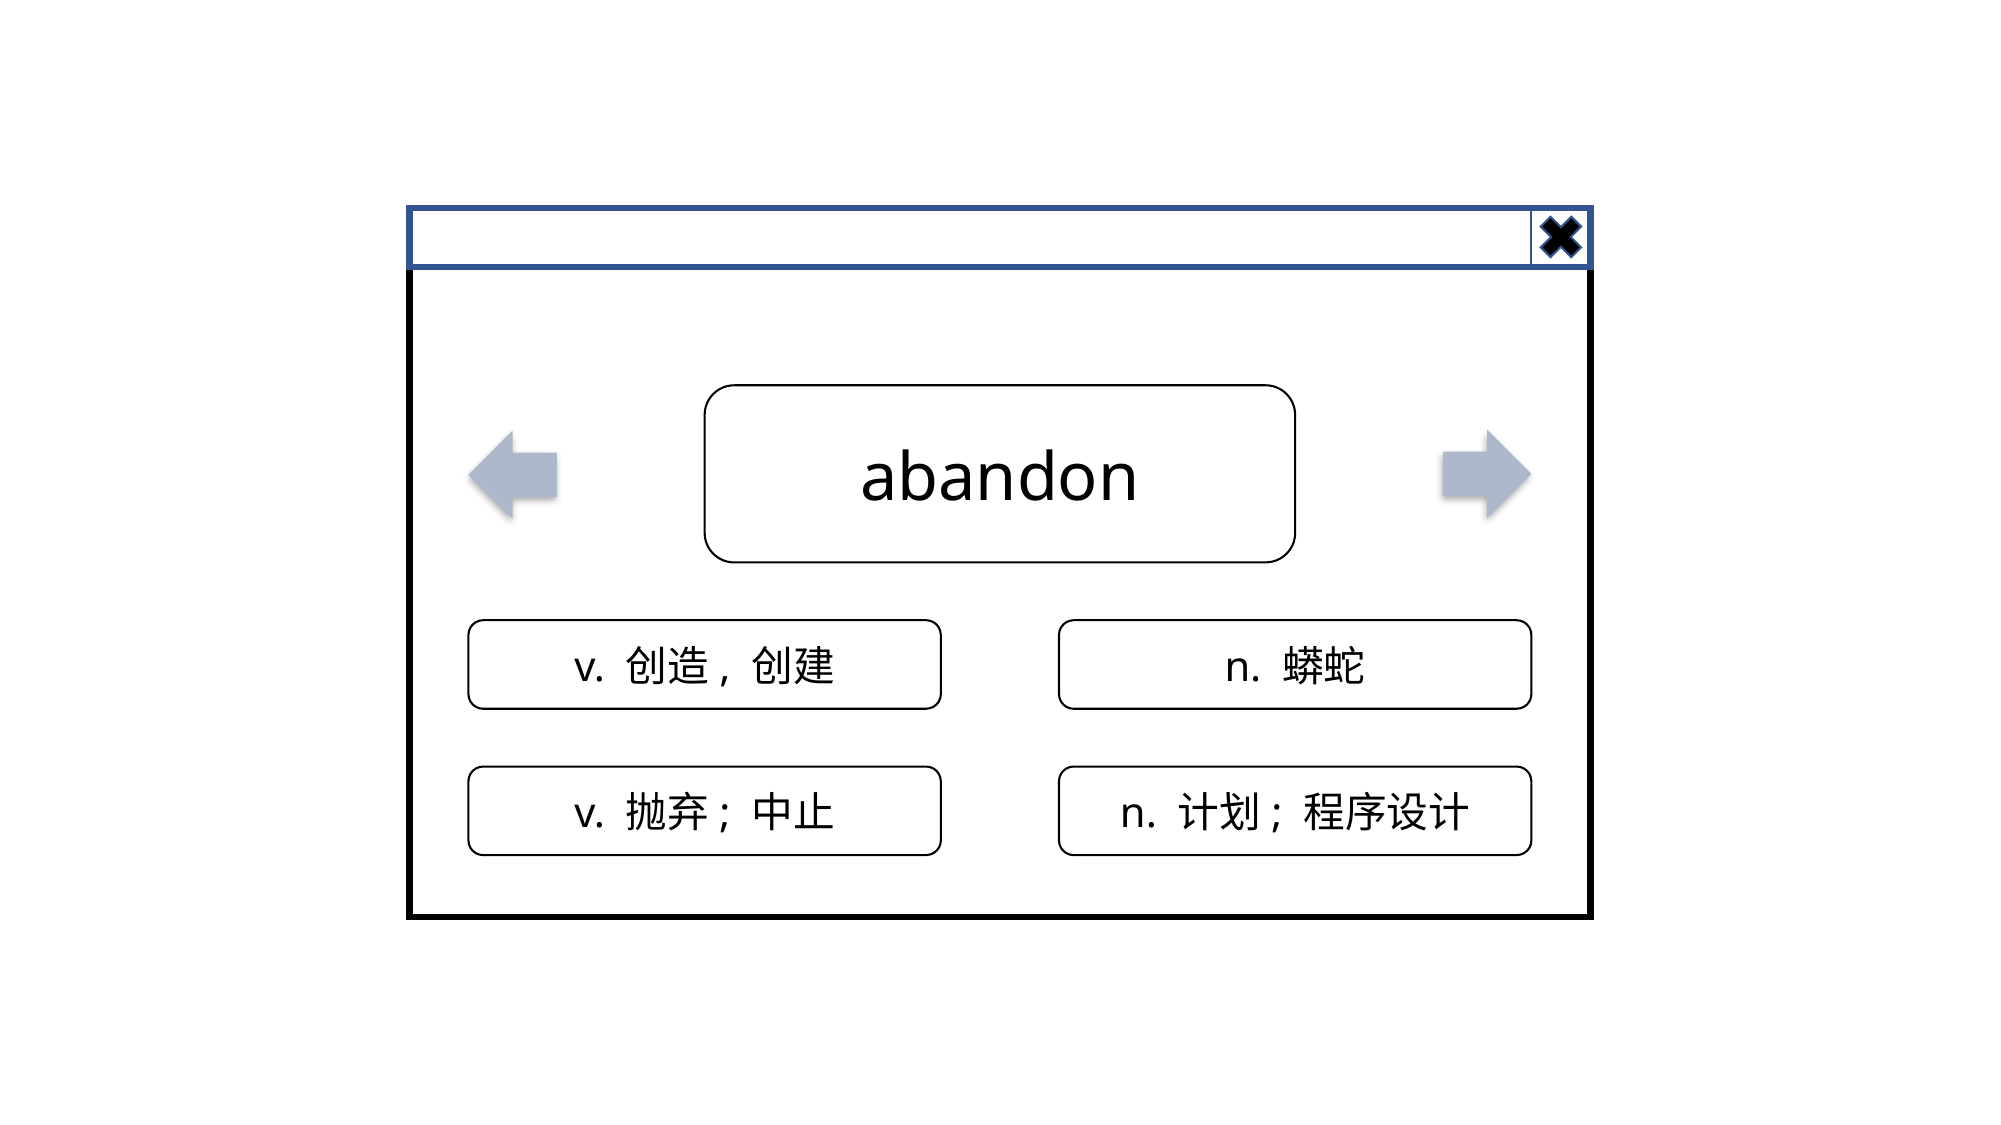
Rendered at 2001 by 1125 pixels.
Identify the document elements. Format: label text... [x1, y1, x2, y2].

text_box [408, 207, 1530, 268]
text_box v. 创造, 创建 [467, 619, 942, 710]
text_box [1539, 215, 1583, 259]
text_box v. 抛弃; 中止 [467, 765, 942, 857]
text_box [1530, 207, 1591, 268]
text_box n. 计划; 程序设计 [1057, 765, 1533, 857]
text_box [466, 428, 558, 522]
text_box [1441, 427, 1533, 521]
text_box n. 蟒蛇 [1057, 619, 1533, 710]
text_box [408, 268, 1591, 918]
text_box abandon [703, 384, 1297, 564]
